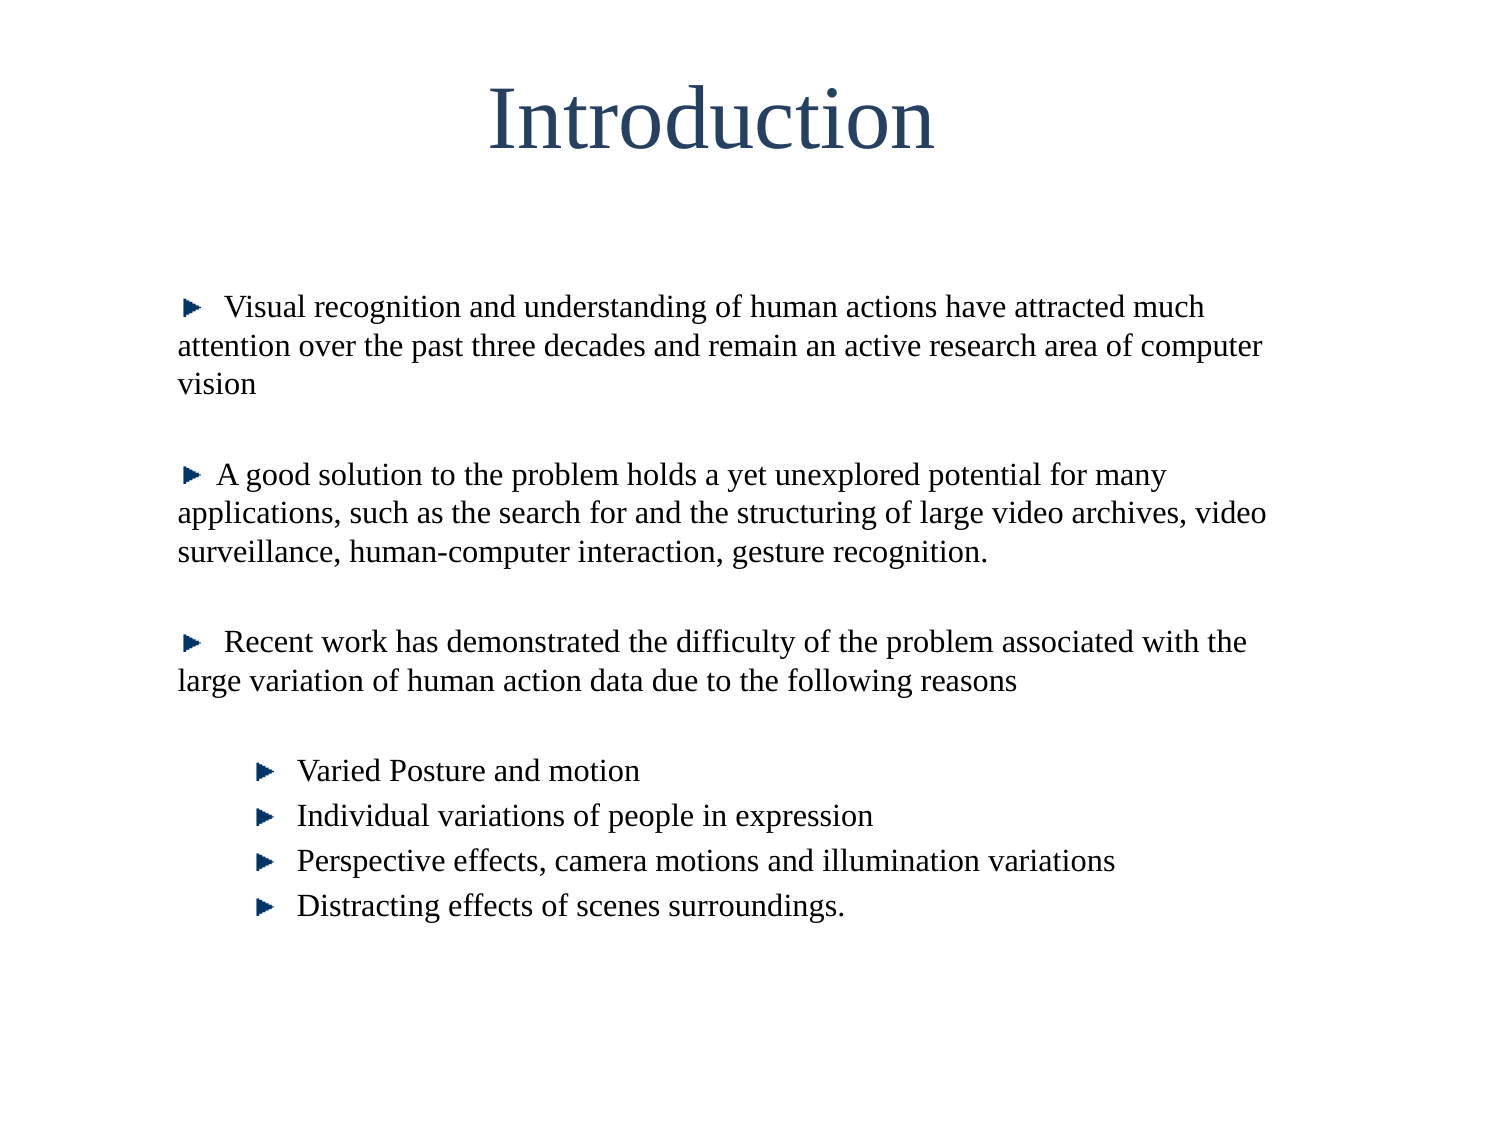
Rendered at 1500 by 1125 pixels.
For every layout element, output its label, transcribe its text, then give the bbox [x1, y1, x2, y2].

picture [250, 802, 274, 826]
picture [177, 292, 201, 317]
picture [250, 756, 274, 781]
picture [177, 460, 201, 484]
picture [250, 892, 274, 916]
picture [250, 847, 274, 871]
title Introduction [150, 50, 1275, 175]
subtitle Visual recognition and understanding of human actions have attracted much attention over the past three decades and remain an active research area of computer vision A good solution to the problem holds a yet unexplored potential for many applications, such as the search for and the structuring of large video archives, video surveillance, human-computer interaction, gesture recognition. Recent work has demonstrated the difficulty of the problem associated with the large variation of human action data due to the following reasons Varied Posture and motion Individual variations of people in expression Perspective effects, camera motions and illumination variations Distracting effects of scenes surroundings. [162, 187, 1288, 1025]
picture [177, 628, 201, 652]
